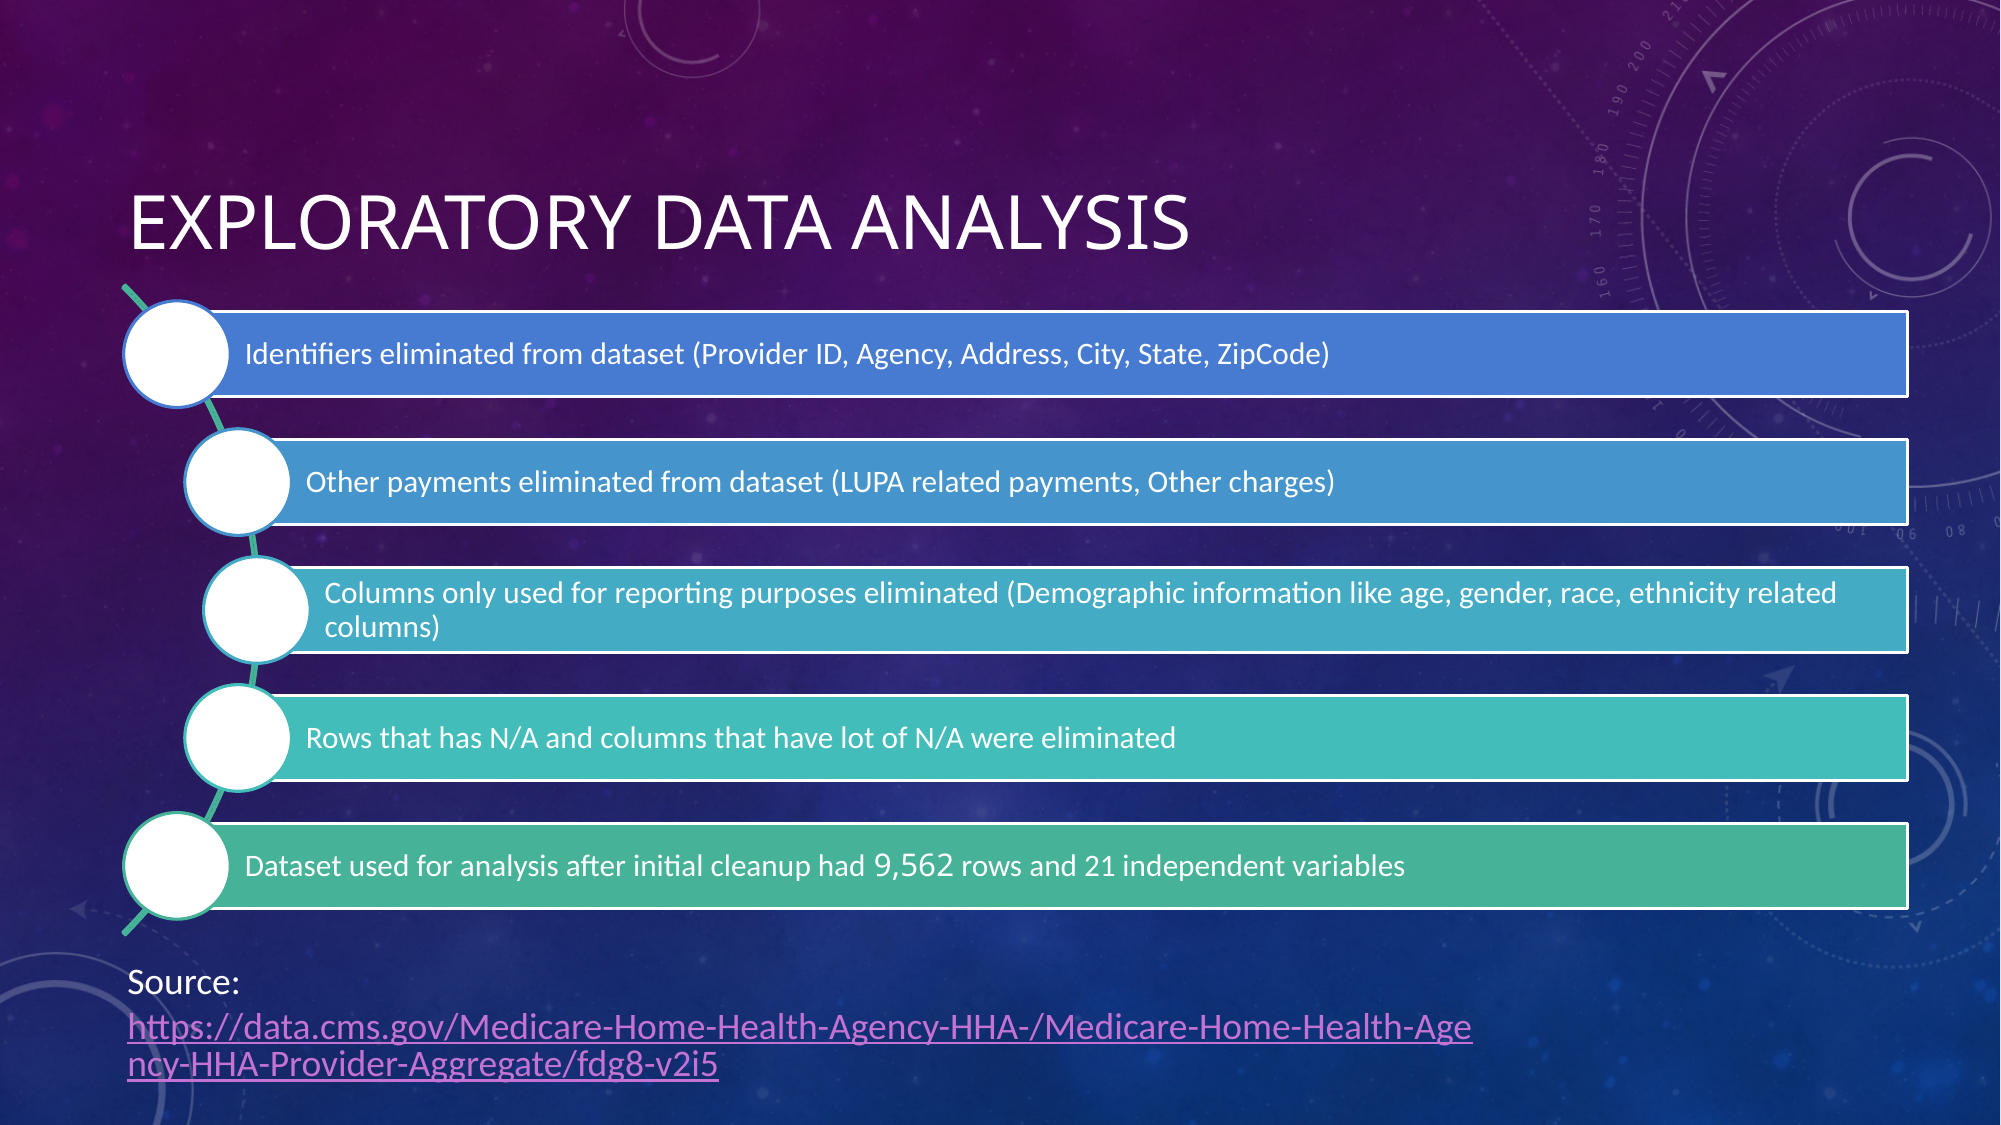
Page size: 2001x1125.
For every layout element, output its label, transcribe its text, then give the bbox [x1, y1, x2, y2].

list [112, 268, 1918, 952]
title EXPLORATORY DATA ANALYSIS [112, 99, 1775, 268]
picture [0, 0, 2001, 1125]
text_box Source: https://data.cms.gov/Medicare-Home-Health-Agency-HHA-/Medicare-Home-Health-Agency-HHA-Provider-Aggregate/fdg8-v2i5 [112, 961, 1500, 1055]
